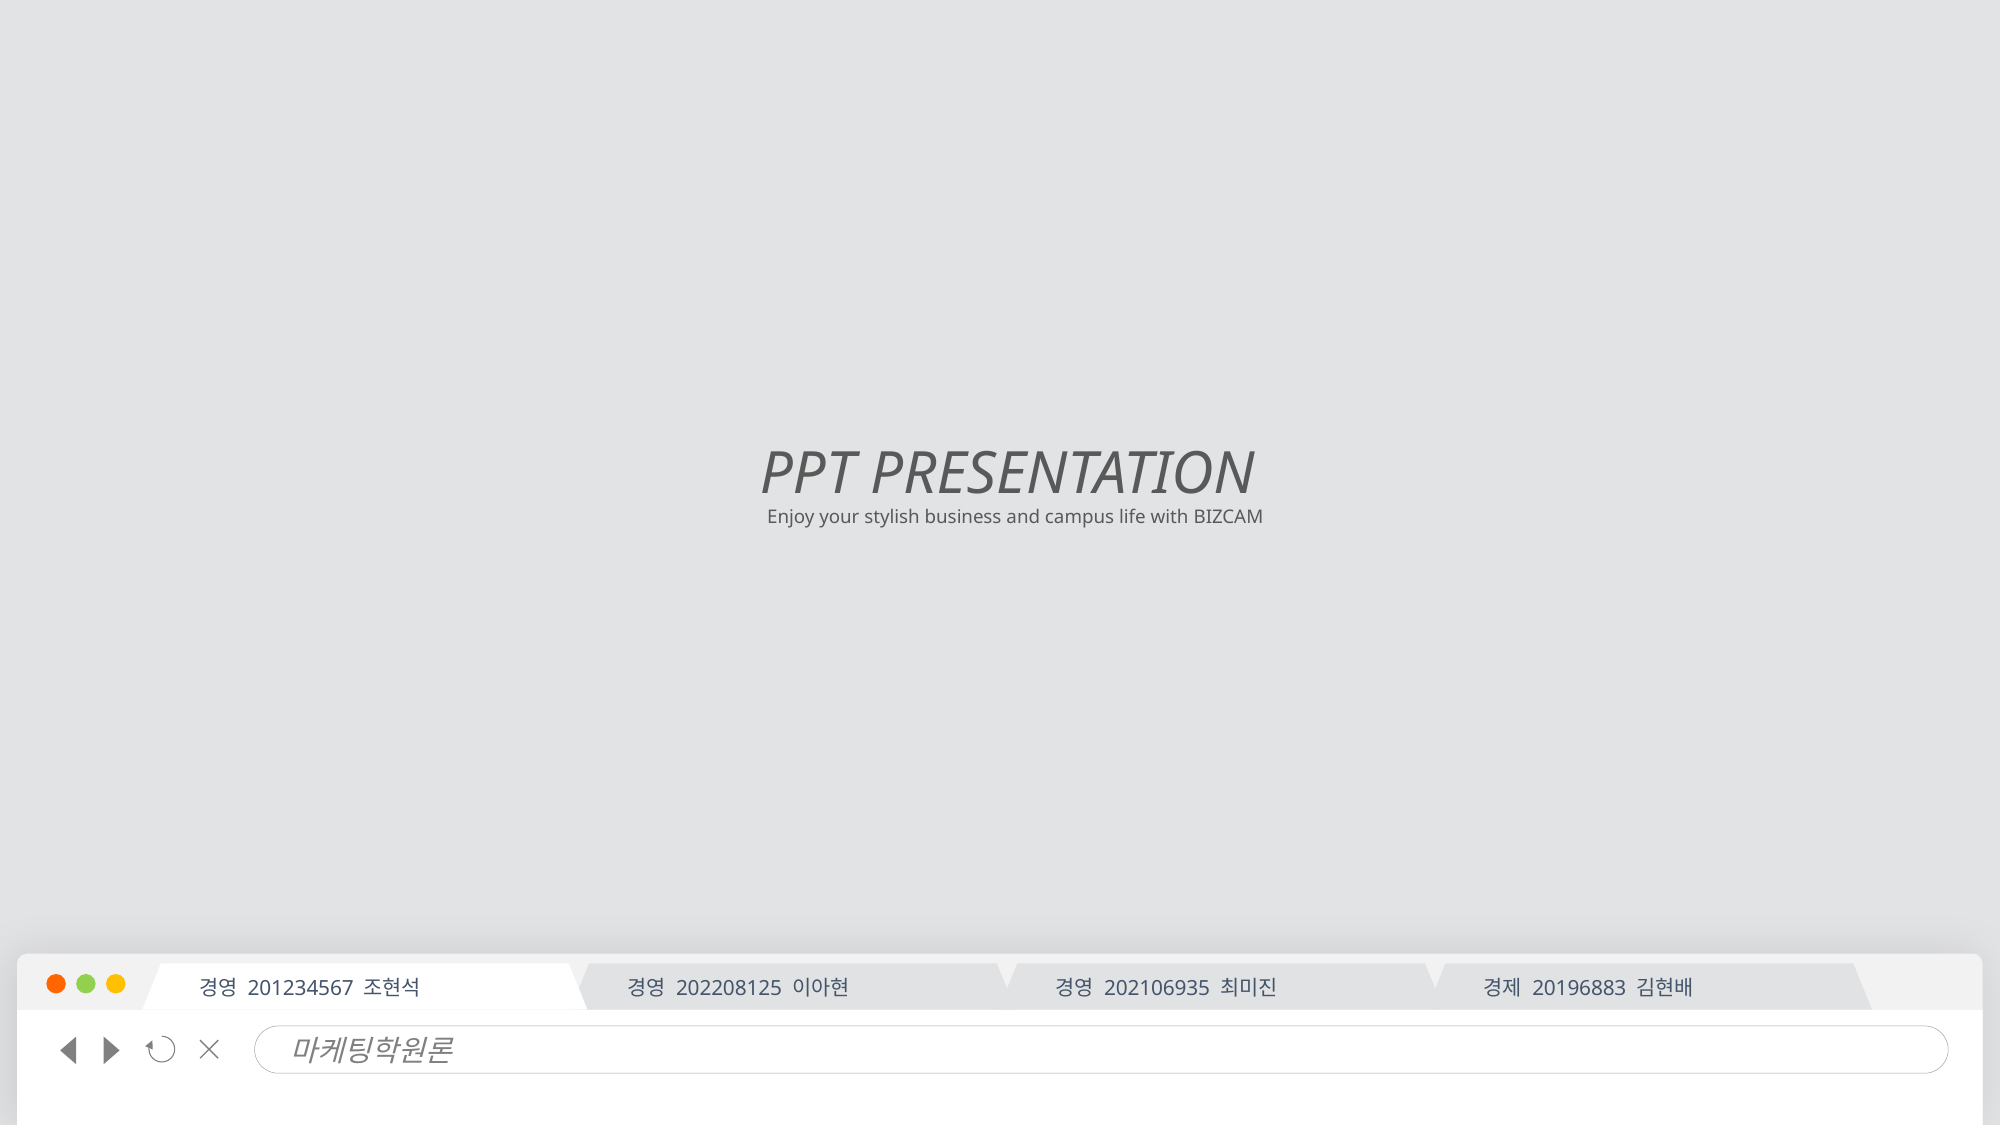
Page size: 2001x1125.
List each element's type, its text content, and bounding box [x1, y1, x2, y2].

text_box [16, 952, 1984, 1009]
text_box 경영 201234567 조현석 [140, 962, 590, 1011]
text_box 경제 20196883 김현배 [1435, 962, 1873, 1009]
text_box PPT PRESENTATION Enjoy your stylish business and campus life with BIZCAM [500, 427, 1500, 535]
text_box 마케팅학원론 [253, 1024, 1950, 1075]
text_box [16, 1009, 1984, 1125]
text_box 경영 202208125 이아현 [579, 962, 1018, 1011]
text_box 경영 202106935 최미진 [1007, 962, 1445, 1009]
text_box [46, 973, 126, 994]
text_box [60, 1031, 227, 1067]
